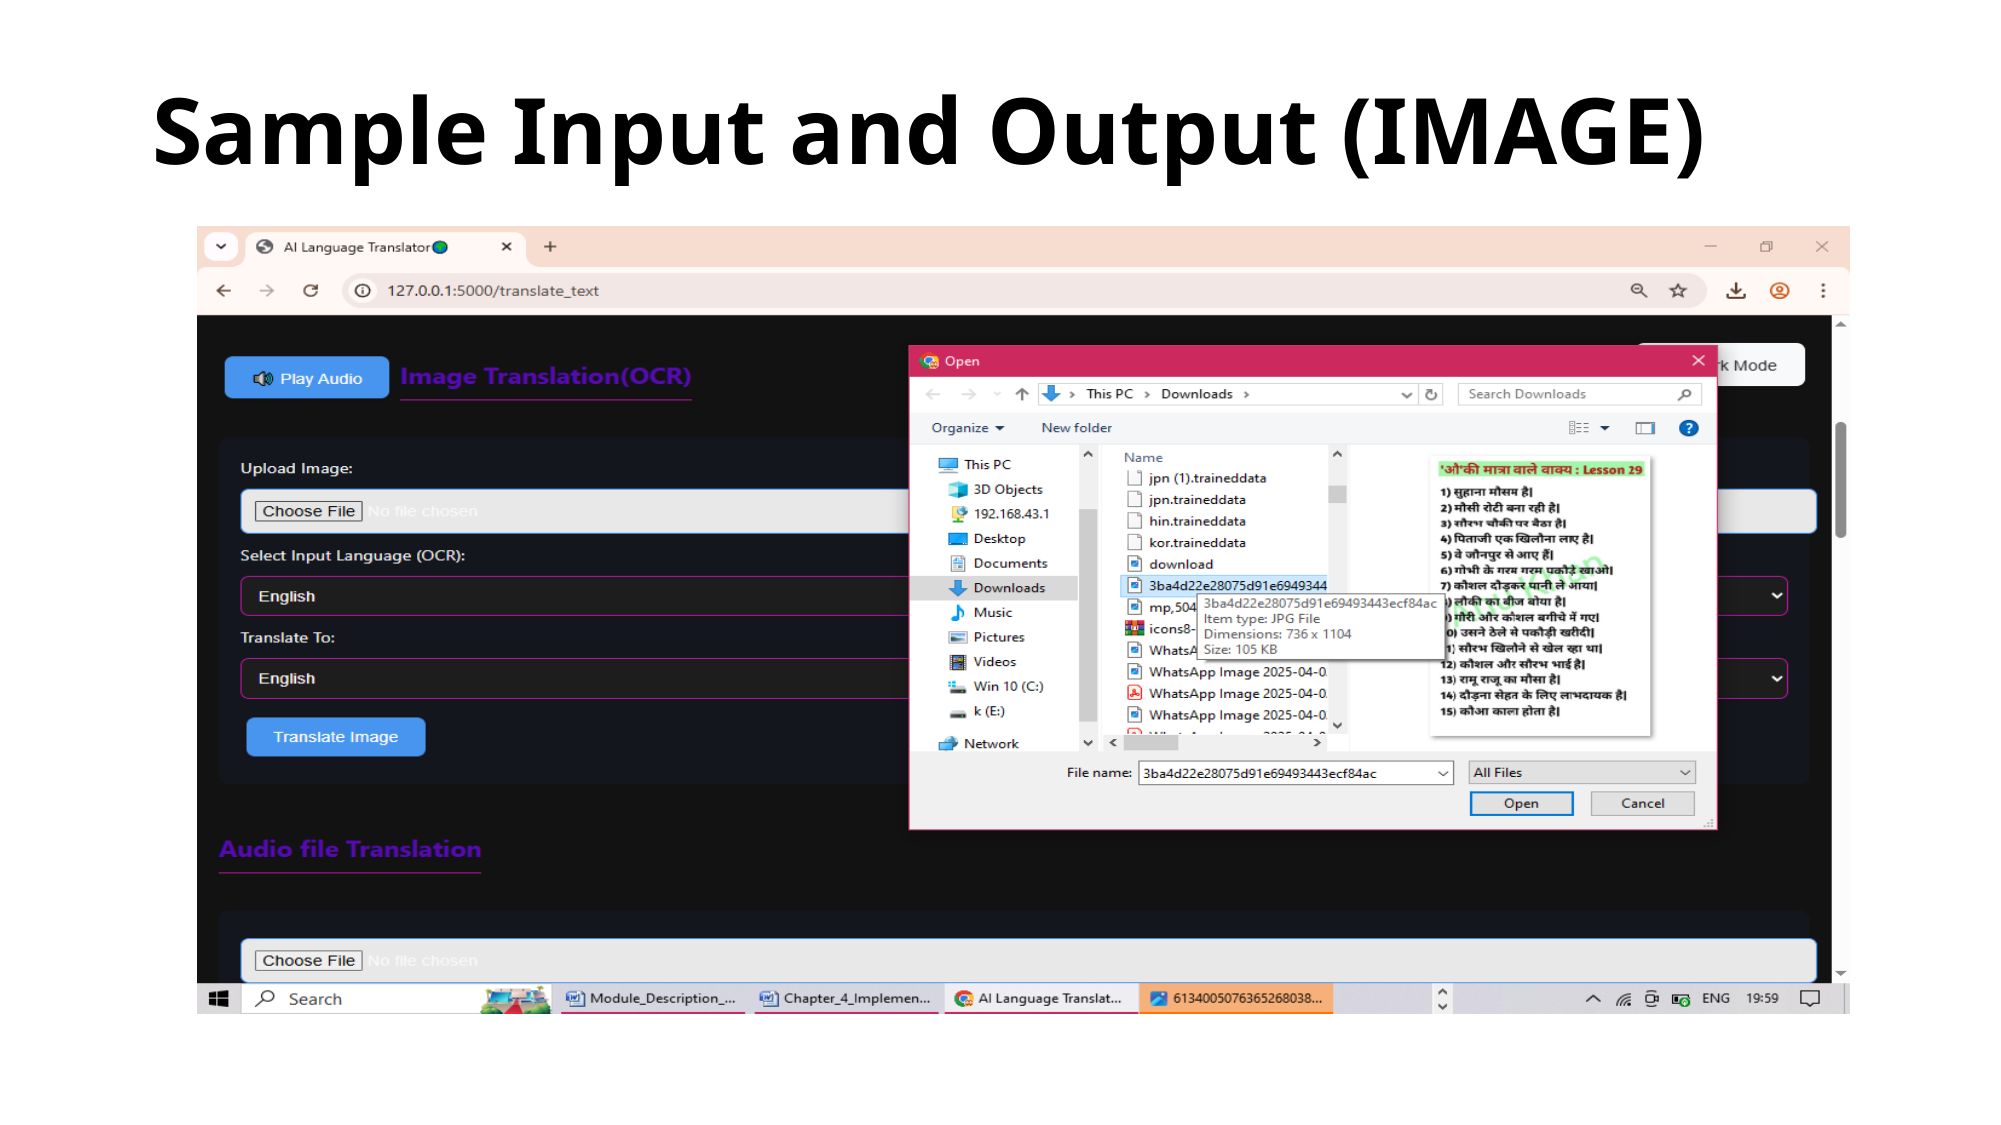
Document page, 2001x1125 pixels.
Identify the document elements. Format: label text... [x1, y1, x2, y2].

title Sample Input and Output (IMAGE) [137, 59, 1863, 210]
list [197, 226, 1850, 1014]
